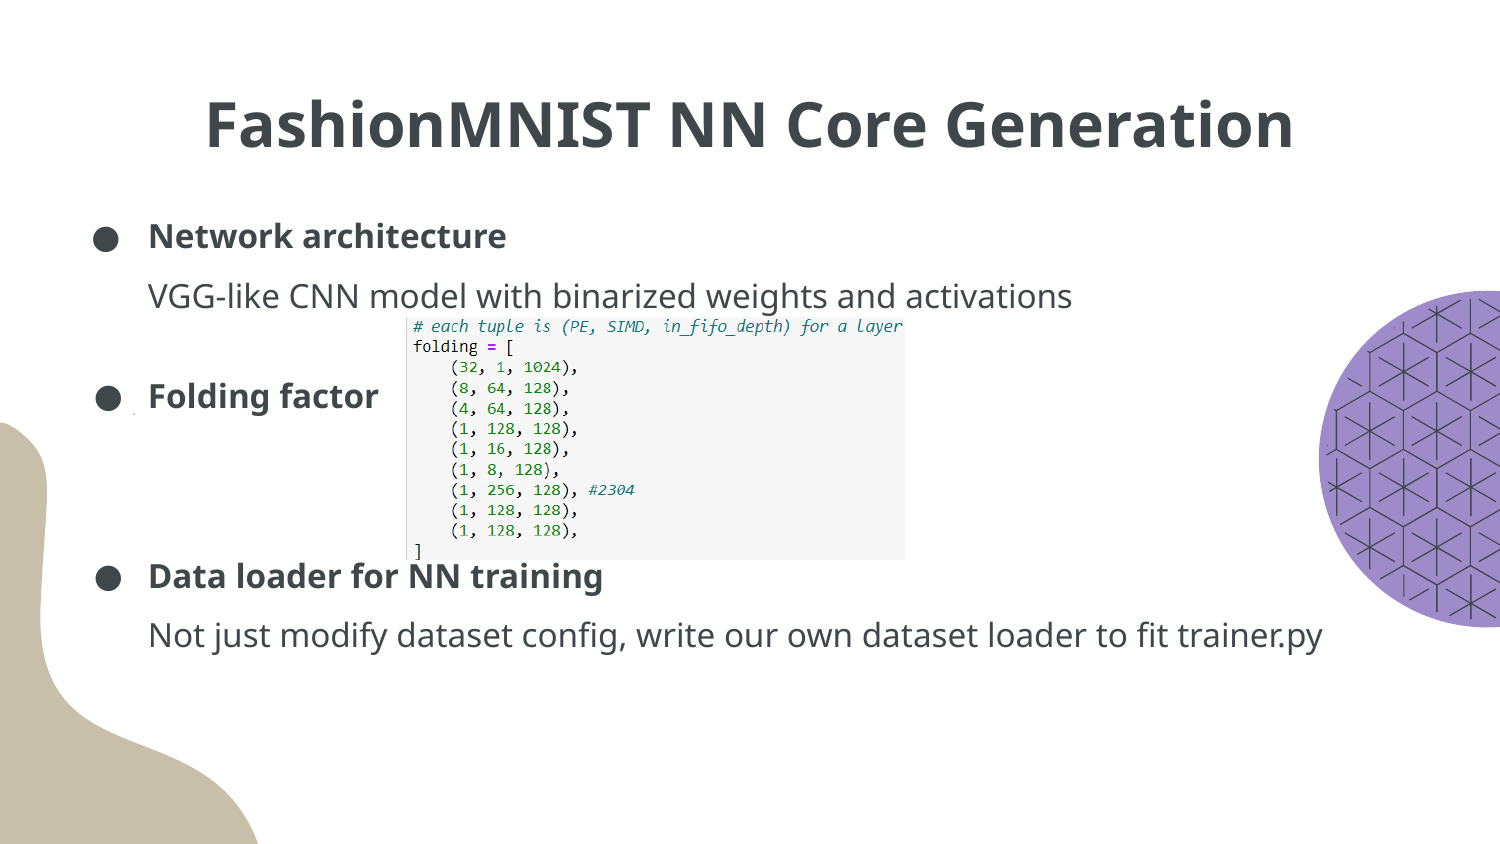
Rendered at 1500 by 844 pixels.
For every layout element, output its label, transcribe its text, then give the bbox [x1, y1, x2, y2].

title FashionMNIST NN Core Generation [116, 85, 1383, 175]
picture [405, 317, 905, 560]
text_box Network architecture VGG-like CNN model with binarized weights and activations Folding factor Data loader for NN training Not just modify dataset config, write our own dataset loader to fit trainer.py [57, 180, 1347, 670]
